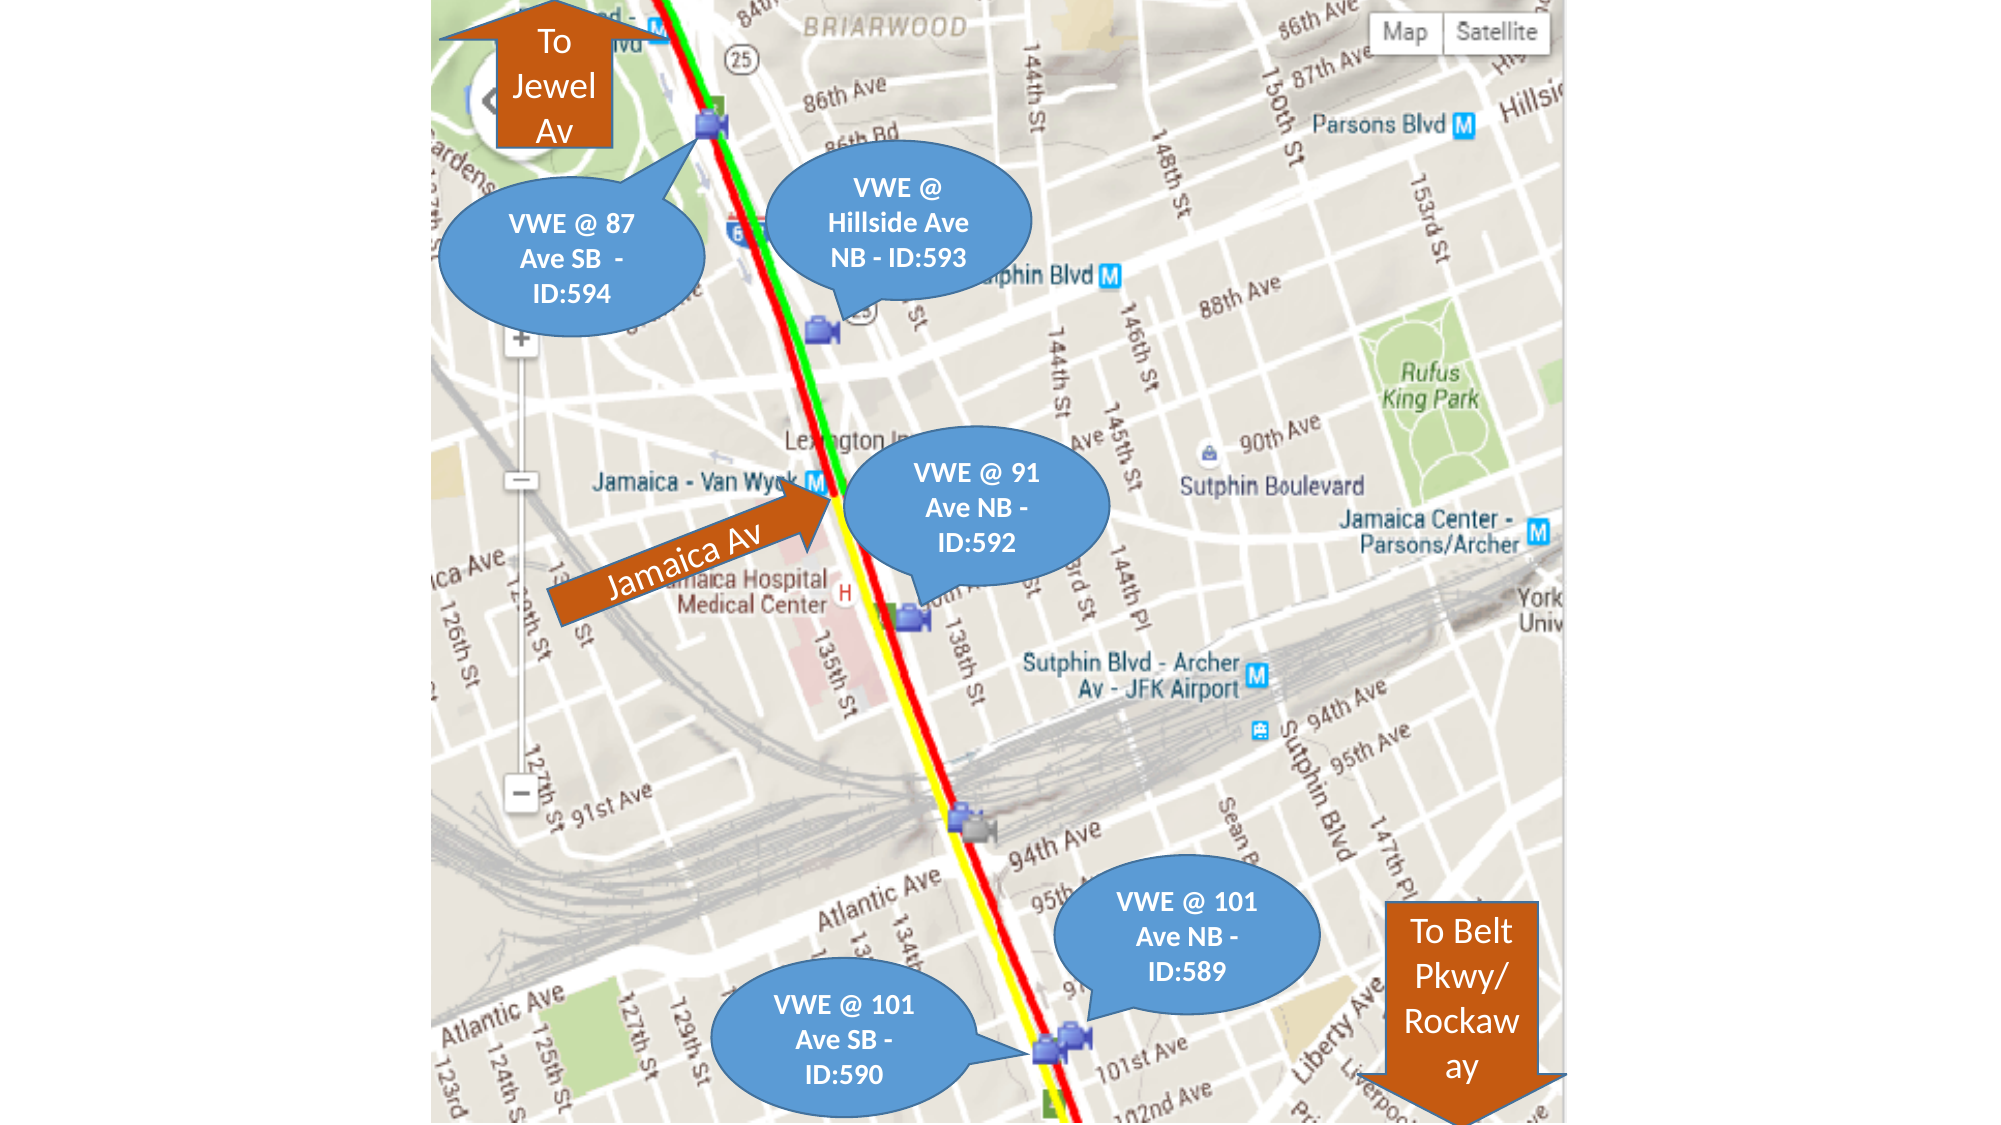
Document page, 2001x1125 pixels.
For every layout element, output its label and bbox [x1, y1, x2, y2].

picture [431, 0, 1567, 1123]
